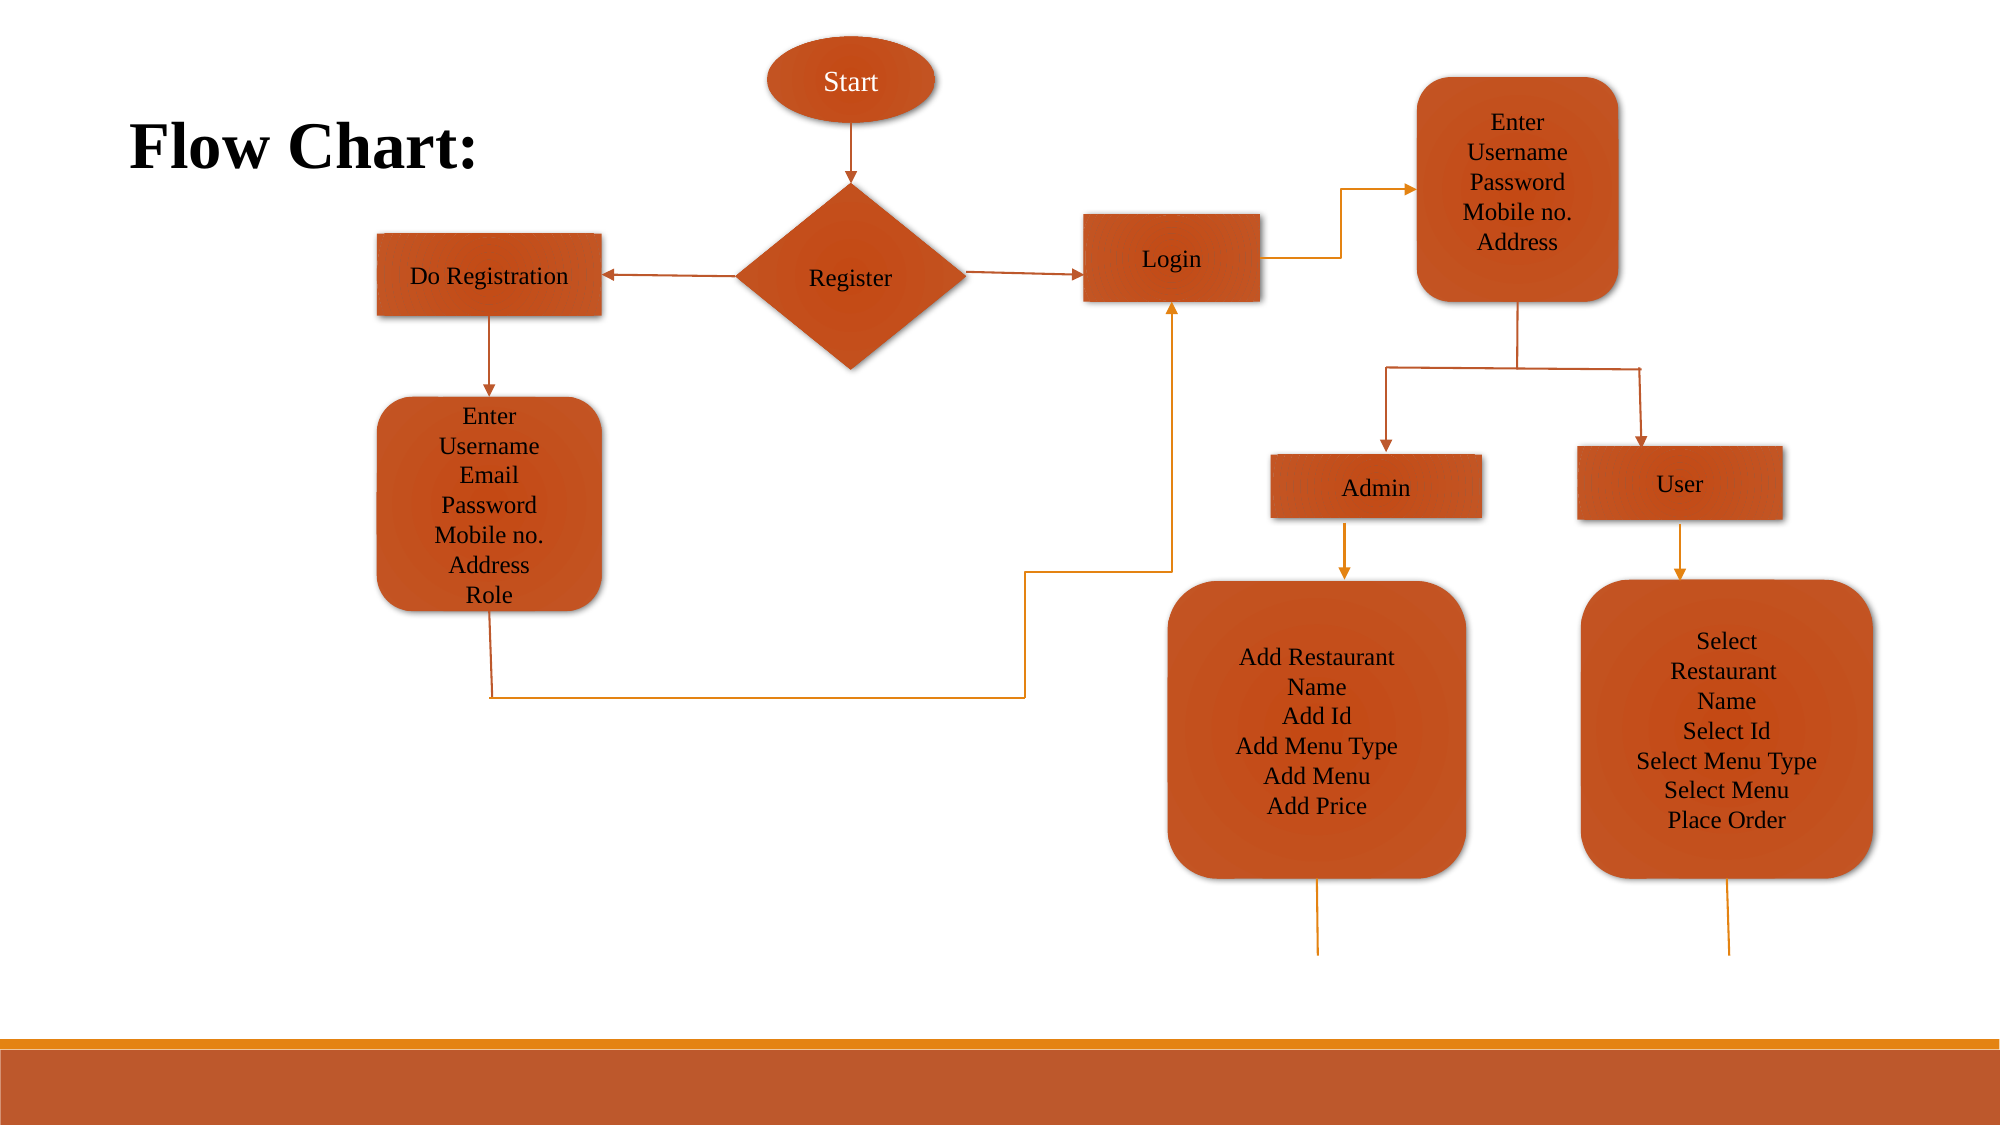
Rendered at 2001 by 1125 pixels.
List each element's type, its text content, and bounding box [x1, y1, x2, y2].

text_box [134, 19, 2000, 95]
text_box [1726, 877, 1730, 957]
text_box Enter Username Email Password Mobile no. Address Role [376, 396, 602, 612]
text_box Select Restaurant Name Select Id Select Menu Type Select Menu Place Order [1580, 579, 1873, 879]
text_box Enter Username Password Mobile no. Address [1416, 95, 1619, 302]
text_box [965, 271, 1085, 276]
text_box Do Registration [376, 233, 602, 316]
text_box Add Restaurant Name Add Id Add Menu Type Add Menu Add Price [1167, 581, 1467, 879]
text_box User [1577, 446, 1783, 520]
text_box Admin [1270, 454, 1482, 518]
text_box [488, 610, 493, 697]
text_box Flow Chart: [115, 94, 496, 189]
text_box Login [1083, 214, 1260, 302]
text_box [1638, 366, 1643, 450]
text_box Start [772, 95, 930, 123]
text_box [972, 498, 1225, 646]
text_box Register [739, 185, 963, 370]
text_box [1259, 188, 1418, 259]
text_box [1391, 366, 1638, 370]
